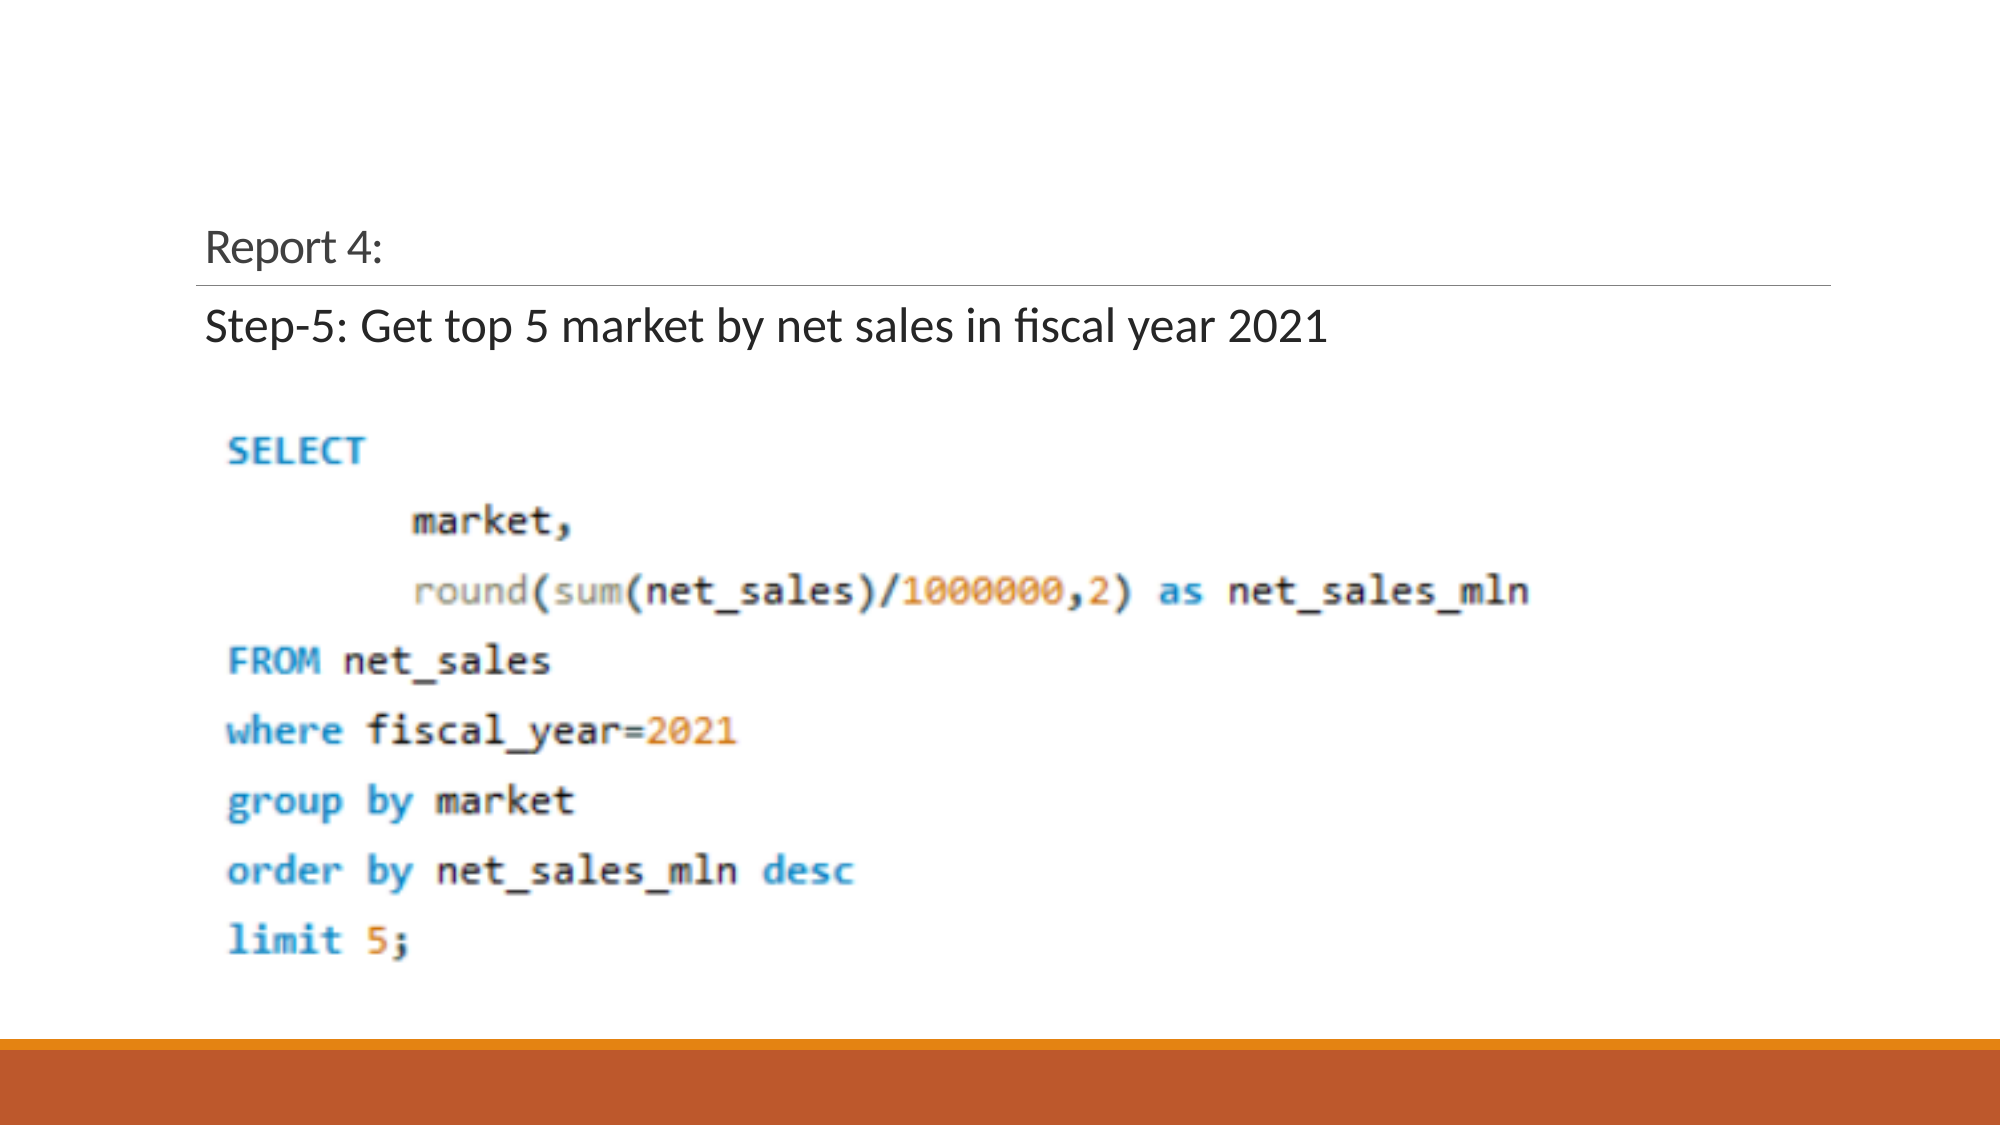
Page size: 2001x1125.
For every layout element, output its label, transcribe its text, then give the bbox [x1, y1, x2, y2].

picture [212, 406, 1599, 1009]
title Report 4: [189, 177, 1657, 282]
text_box Step-5: Get top 5 market by net sales in fiscal year 2021 [189, 284, 1657, 418]
